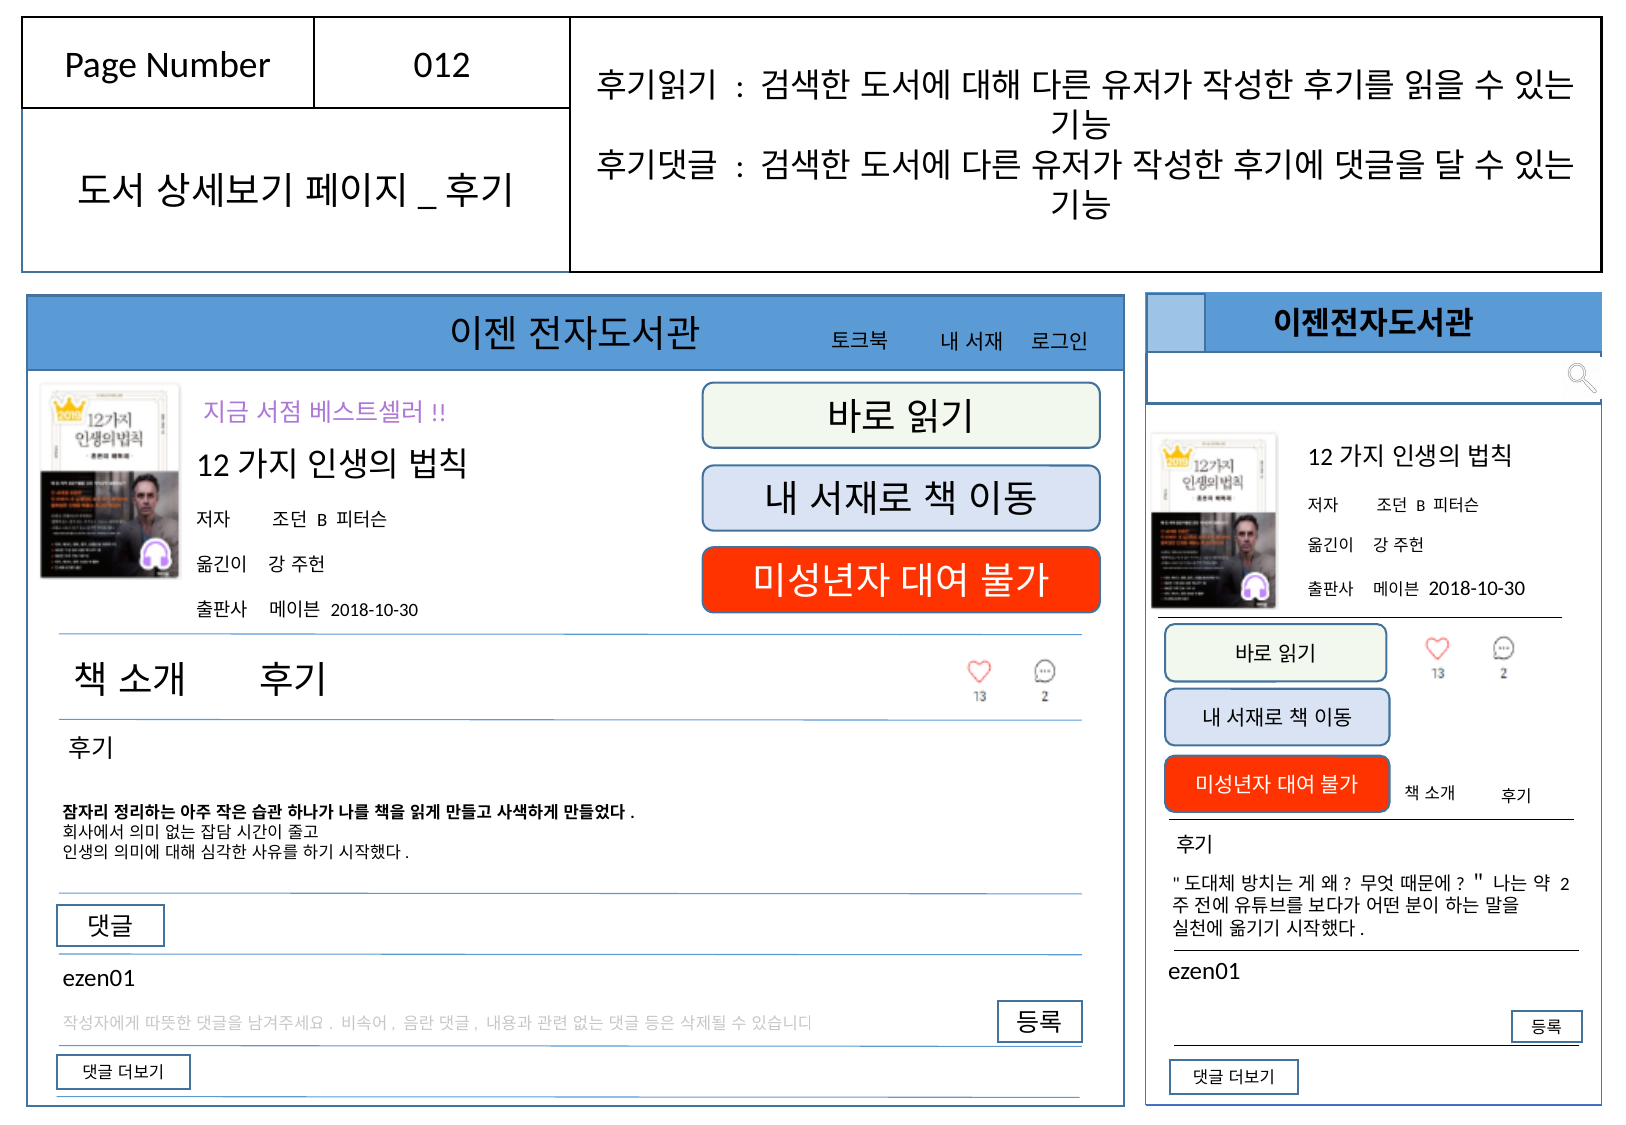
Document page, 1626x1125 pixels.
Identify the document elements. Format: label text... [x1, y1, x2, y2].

text_box 잠자리 정리하는 아주 작은 습관 하나가 나를 책을 읽게 만들고 사색하게 만들었다. 회사에서 의미 없는 잡담 시간이 줄고 인생의 의미에 대해 심각한 사유를 하기 시작했다. [48, 754, 1072, 909]
text_box [432, 307, 725, 353]
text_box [1146, 352, 1602, 404]
text_box 댓글 더보기 [1169, 1059, 1299, 1095]
text_box 등록 [1511, 1010, 1583, 1043]
text_box 내 서재 [944, 357, 1053, 361]
text_box 미성년자 대여 불가 [701, 546, 1101, 614]
picture [1150, 428, 1279, 610]
text_box 후기읽기 : 검색한 도서에 대해 다른 유저가 작성한 후기를 읽을 수 있는 기능 후기댓글 : 검색한 도서에 다른 유저가 작성한 후기에 댓글을 달 수 있는 기능 [569, 16, 1603, 273]
text_box 작성자에게 따뜻한 댓글을 남겨주세요. 비속어, 음란 댓글, 내용과 관련 없는 댓글 등은 삭제될 수 있습니다 [48, 1005, 893, 1040]
text_box 댓글 [56, 904, 165, 947]
text_box "도대체 방치는 게 왜? 무엇 때문에?＂ 나는 약 2주 전에 유튜브를 보다가 어떤 분이 하는 말을 실천에 옮기기 시작했다. [1157, 841, 1590, 969]
text_box [1145, 353, 1602, 1105]
text_box 책 소개 [1389, 775, 1456, 810]
picture [39, 378, 182, 580]
text_box 등록 [997, 1000, 1083, 1043]
text_box 후기 [37, 726, 146, 769]
text_box 바로 읽기 [1164, 623, 1388, 683]
text_box 12가지 인생의 법칙 저자 조던 B 피터슨 옮긴이 강 주헌 출판사 메이븐 2018-10-30 [1293, 432, 1620, 608]
text_box 내 서재로 책 이동 [1164, 687, 1391, 747]
text_box 이젠전자도서관 [1145, 292, 1602, 353]
text_box ezen01 [48, 954, 191, 1000]
text_box 댓글 더보기 [56, 1054, 191, 1090]
picture [1422, 629, 1527, 688]
text_box [26, 371, 1125, 1107]
text_box 012 [313, 16, 569, 109]
text_box [816, 320, 912, 353]
text_box 내 서재로 책 이동 [701, 464, 1101, 532]
text_box [1024, 323, 1119, 357]
text_box [929, 323, 1024, 357]
picture [964, 652, 1068, 711]
text_box 이젠 전자도서관 [26, 295, 1125, 371]
text_box [1146, 293, 1206, 351]
text_box 후기 [1157, 829, 1233, 858]
text_box 지금 서점 베스트셀러!! [188, 389, 516, 435]
text_box 후기 [1456, 757, 1558, 817]
text_box 후기 [214, 648, 383, 709]
text_box Page Number [21, 16, 313, 109]
text_box 토크북 [817, 320, 944, 361]
text_box 책 소개 [58, 648, 214, 708]
text_box 미성년자 대여 불가 [1164, 754, 1391, 813]
text_box 도서 상세보기 페이지_후기 [21, 109, 569, 273]
text_box 12가지 인생의 법칙 저자 조던 B 피터슨 옮긴이 강 주헌 출판사 메이븐 2018-10-30 [181, 435, 508, 628]
text_box 바로 읽기 [701, 381, 1101, 449]
text_box 로그인 [1053, 357, 1119, 361]
text_box ezen01 [1153, 947, 1296, 992]
